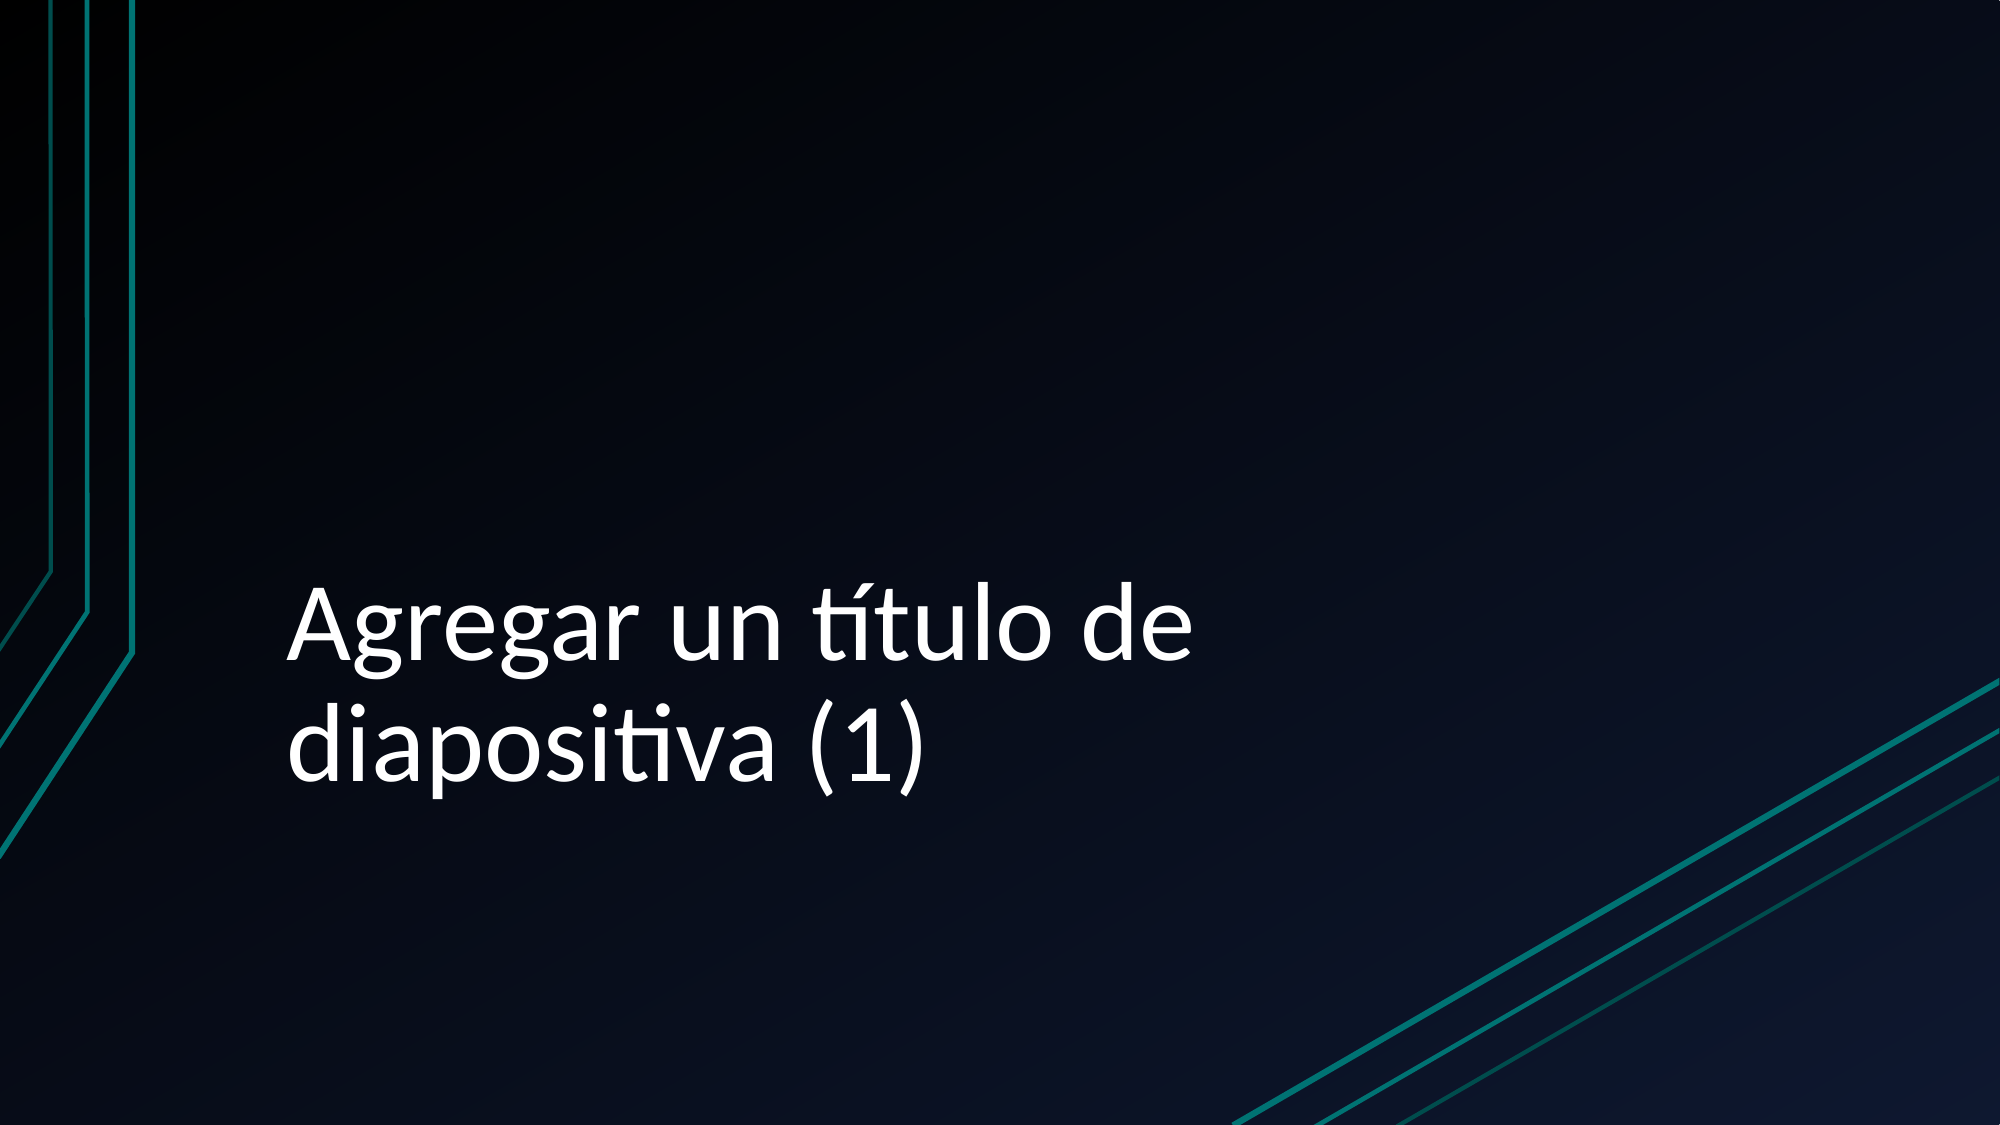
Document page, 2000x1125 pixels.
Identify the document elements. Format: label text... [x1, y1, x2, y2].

title Agregar un título de diapositiva (1) [266, 362, 1733, 816]
